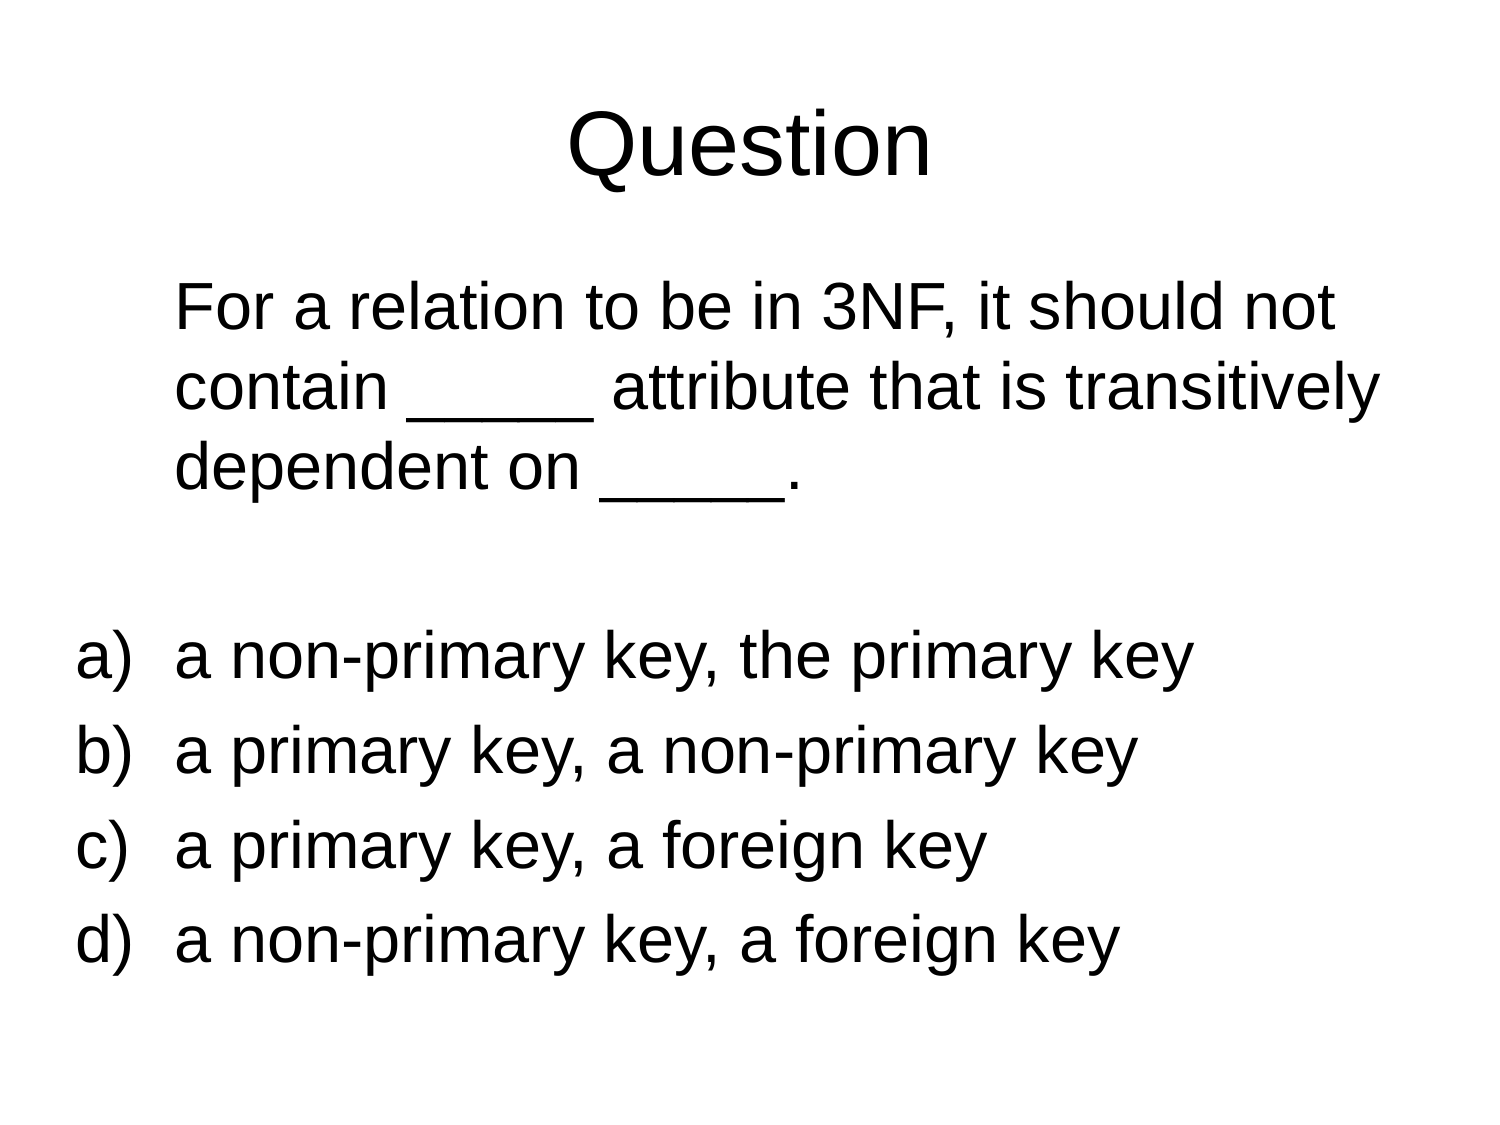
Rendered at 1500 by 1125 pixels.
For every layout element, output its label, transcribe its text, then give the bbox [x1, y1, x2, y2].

title Question [75, 45, 1425, 233]
list For a relation to be in 3NF, it should not contain _____ attribute that is transitively dependent on _____. a non-primary key, the primary key a primary key, a non-primary key a primary key, a foreign key a non-primary key, a foreign key [75, 262, 1425, 1005]
